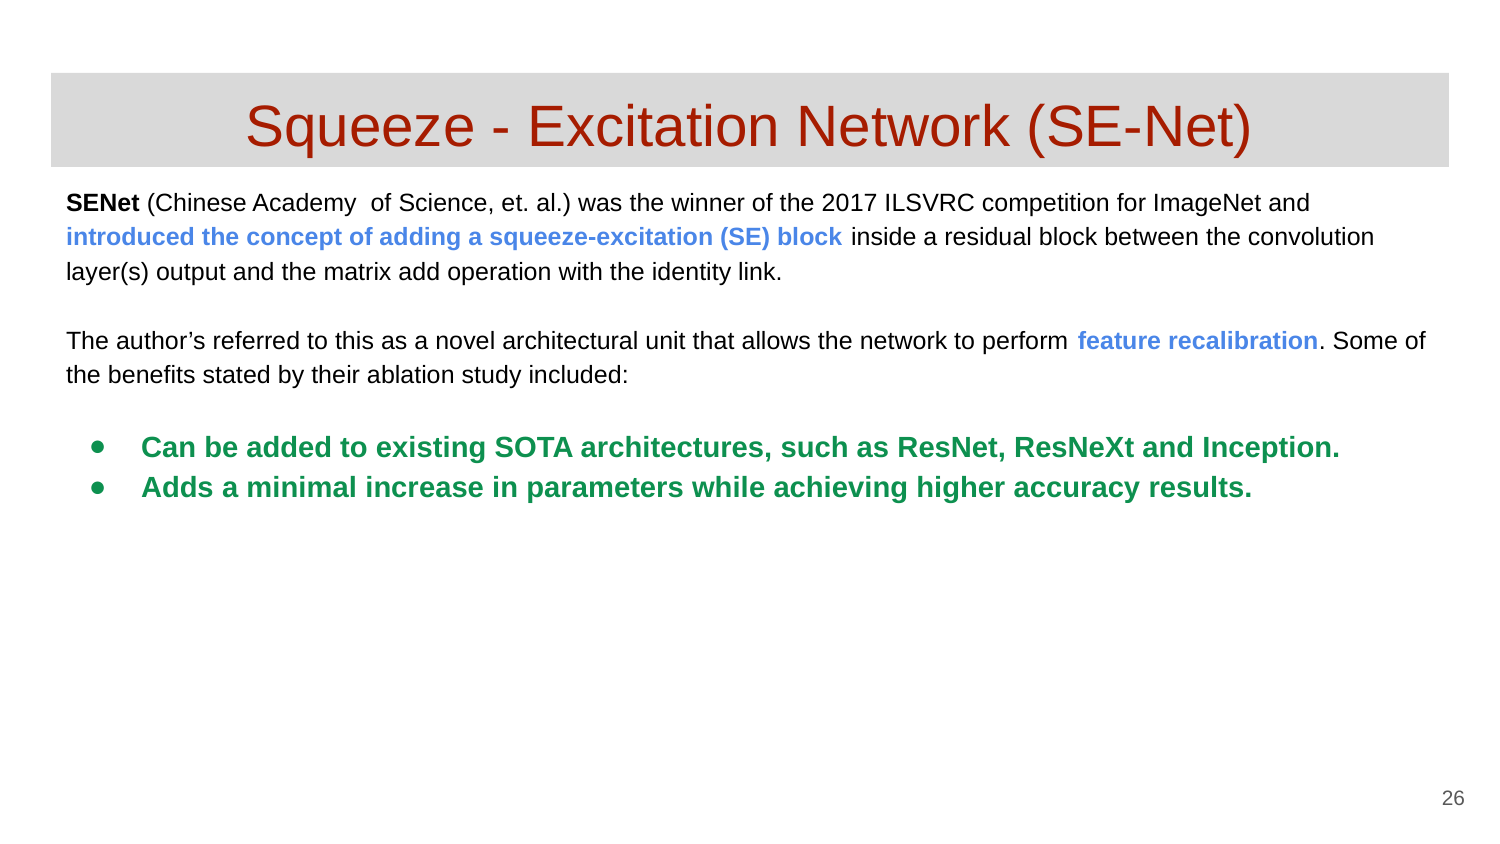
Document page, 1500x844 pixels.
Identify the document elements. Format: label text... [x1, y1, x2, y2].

title Squeeze - Excitation Network (SE-Net) [51, 72, 1449, 166]
text_box SENet (Chinese Academy of Science, et. al.) was the winner of the 2017 ILSVRC competition for ImageNet and introduced the concept of adding a squeeze-excitation (SE) block inside a residual block between the convolution layer(s) output and the matrix add operation with the identity link. The author’s referred to this as a novel architectural unit that allows the network to perform feature recalibration. Some of the benefits stated by their ablation study included: Can be added to existing SOTA architectures, such as ResNet, ResNeXt and Inception. Adds a minimal increase in parameters while achieving higher accuracy results. [51, 166, 1449, 499]
slide_number ‹#› [1389, 764, 1480, 830]
